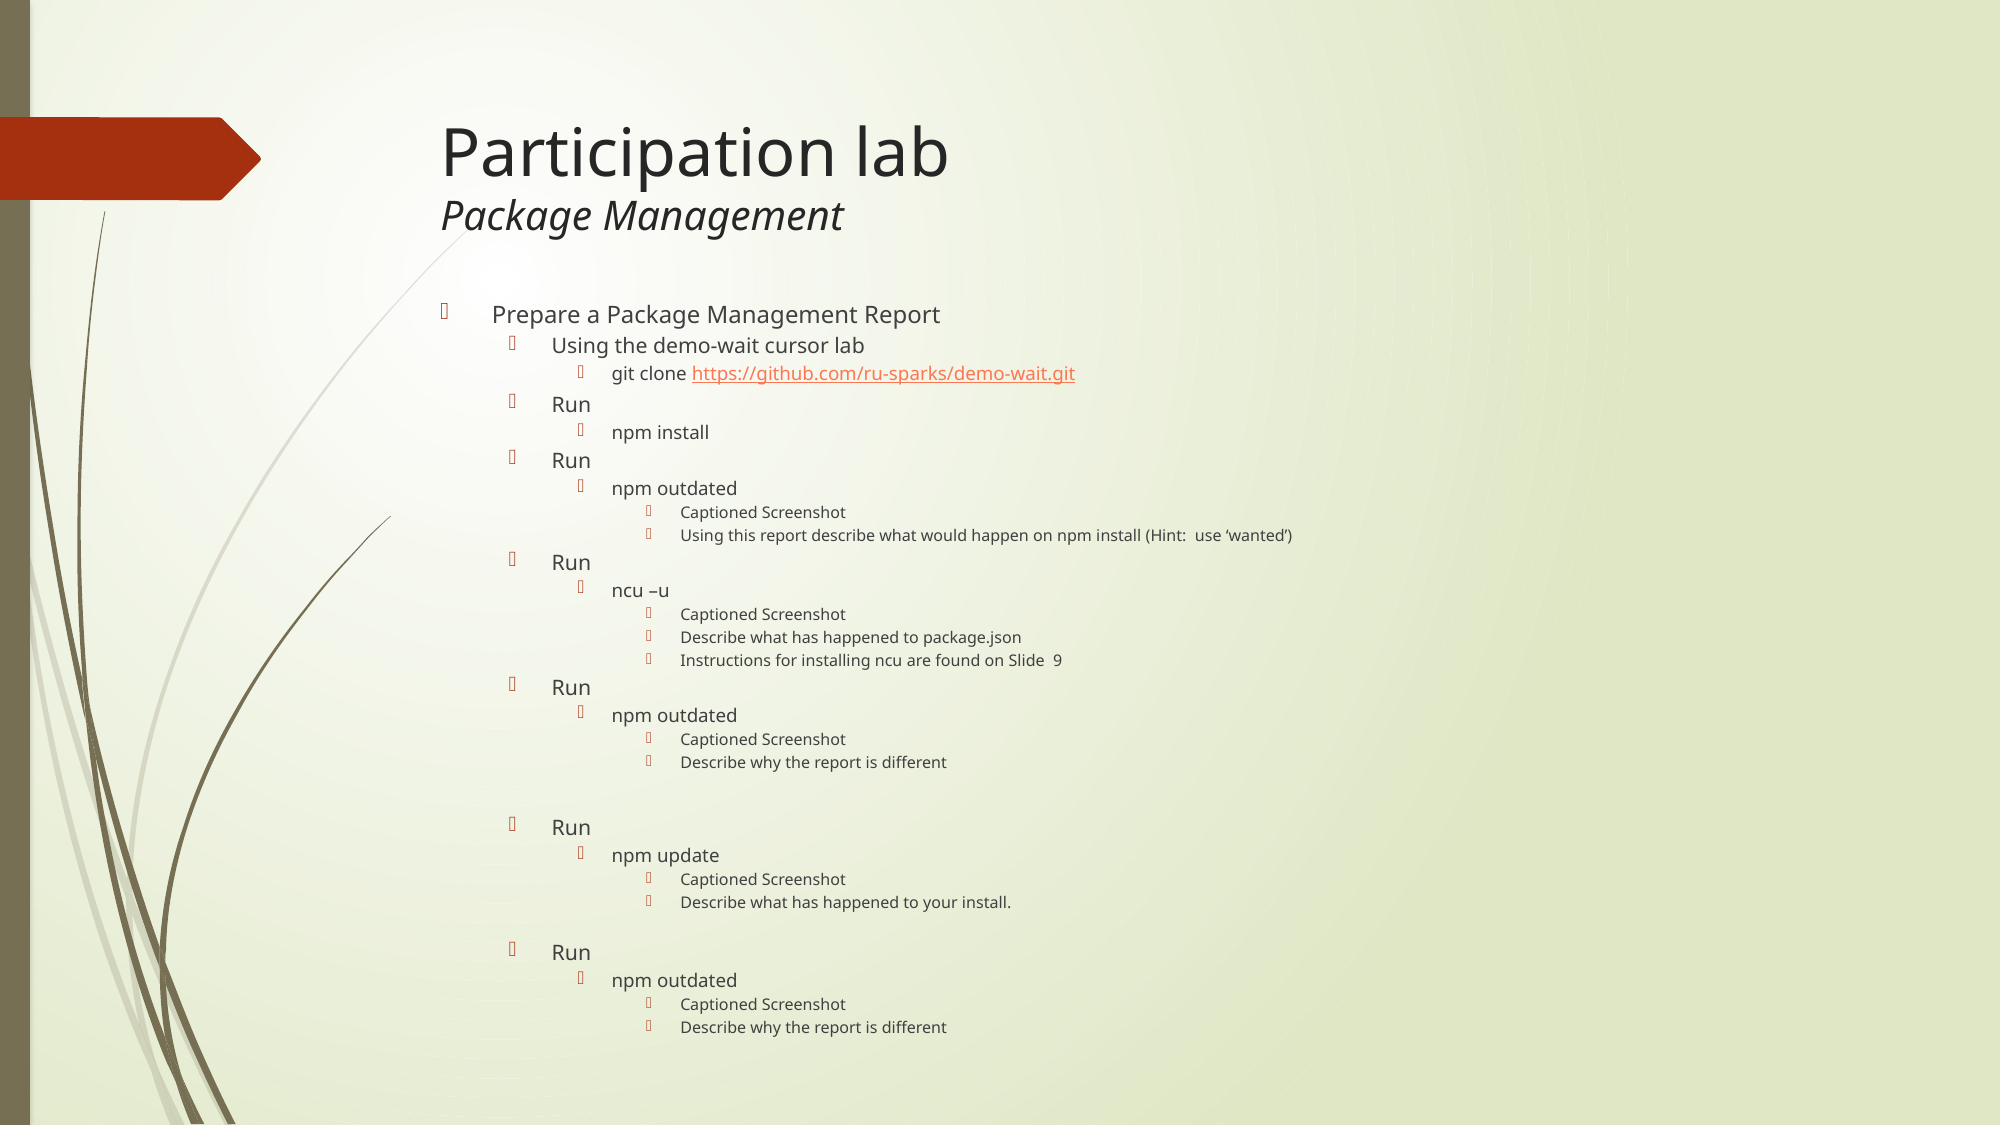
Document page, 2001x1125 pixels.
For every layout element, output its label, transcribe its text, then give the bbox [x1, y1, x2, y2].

title Participation lab Package Management [425, 102, 1888, 248]
list Prepare a Package Management Report Using the demo-wait cursor lab git clone https://github.com/ru-sparks/demo-wait.git Run npm install Run npm outdated Captioned Screenshot Using this report describe what would happen on npm install (Hint: use ‘wanted’) Run ncu –u Captioned Screenshot Describe what has happened to package.json Instructions for installing ncu are found on Slide 9 Run npm outdated Captioned Screenshot Describe why the report is different Run npm update Captioned Screenshot Describe what has happened to your install. Run npm outdated Captioned Screenshot Describe why the report is different [425, 262, 1925, 1054]
